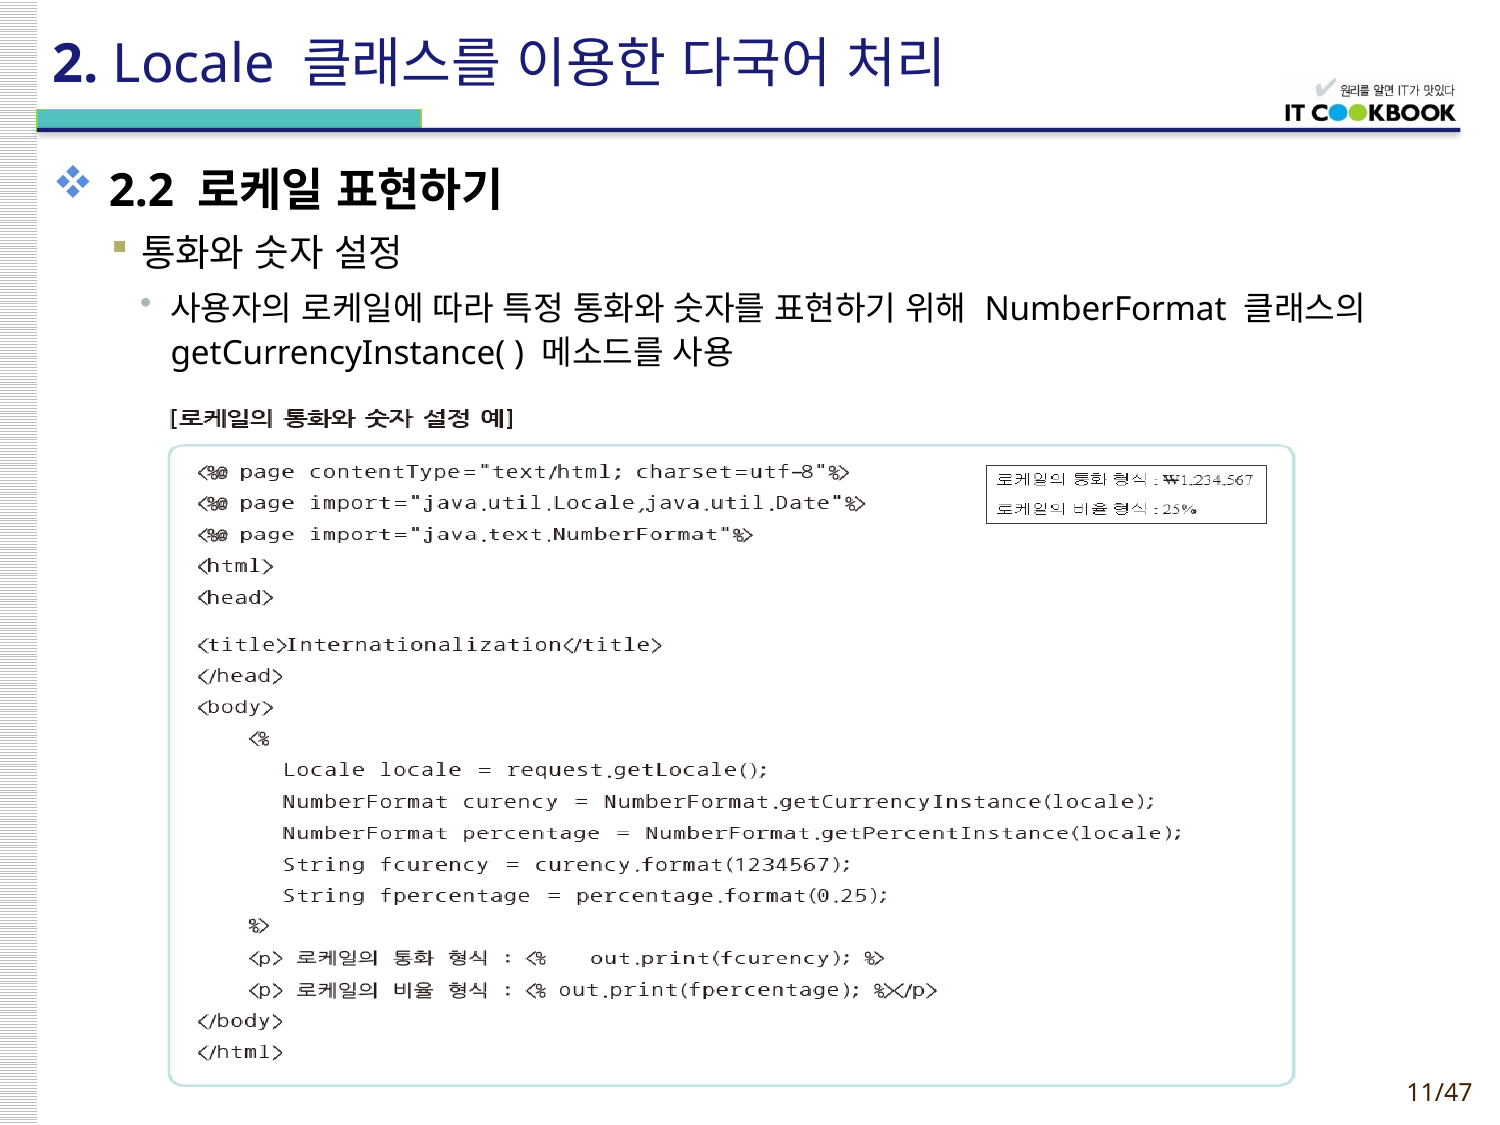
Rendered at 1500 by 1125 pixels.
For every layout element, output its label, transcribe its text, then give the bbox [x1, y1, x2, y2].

title 2. Locale 클래스를 이용한 다국어 처리 [37, 13, 1278, 109]
picture [1281, 75, 1459, 123]
list 2.2 로케일 표현하기 통화와 숫자 설정 사용자의 로케일에 따라 특정 통화와 숫자를 표현하기 위해 NumberFormat 클래스의 getCurrencyInstance( ) 메소드를 사용 [37, 152, 1463, 1091]
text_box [159, 402, 1303, 1088]
